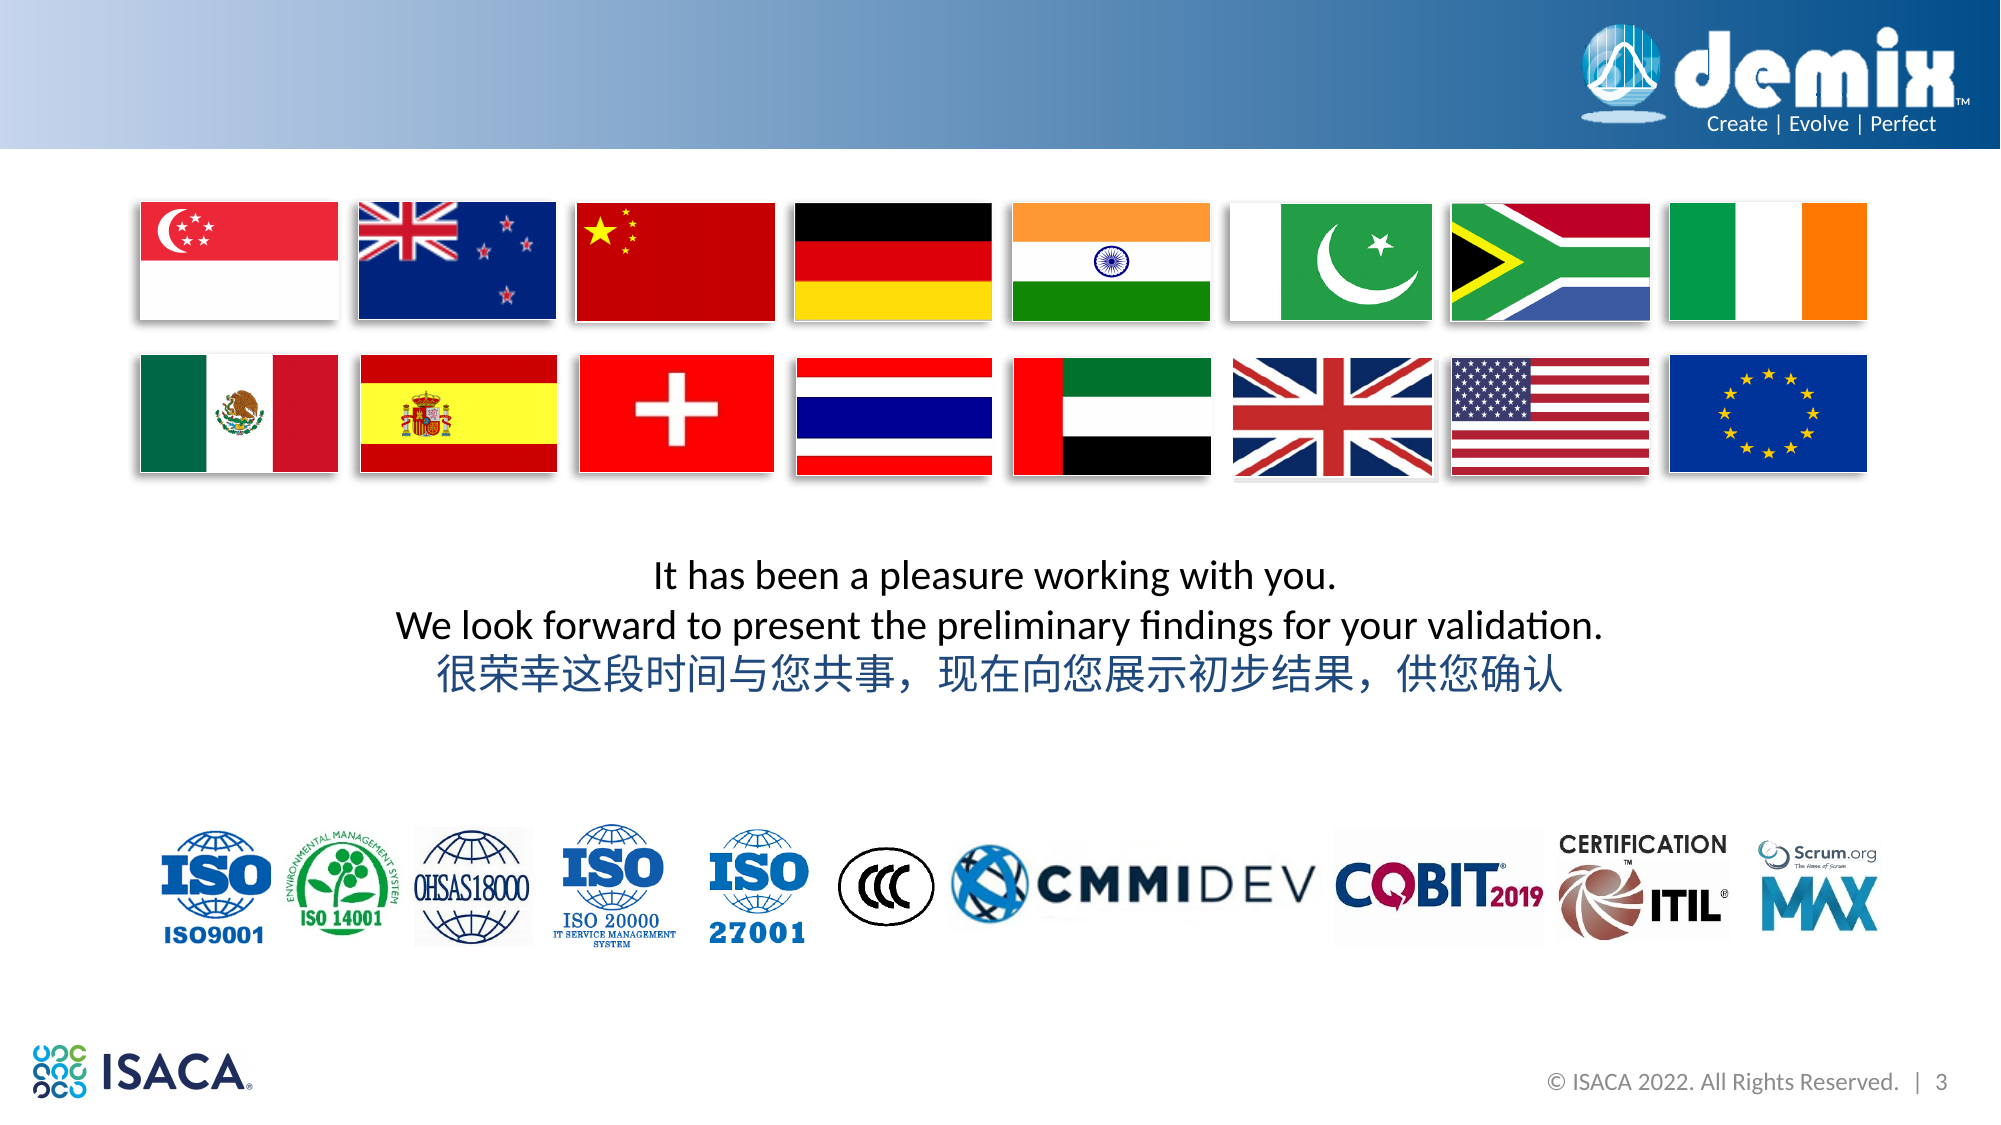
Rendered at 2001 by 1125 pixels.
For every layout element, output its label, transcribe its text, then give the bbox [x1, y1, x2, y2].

picture [579, 354, 776, 473]
picture [282, 820, 403, 954]
picture [1451, 203, 1650, 321]
picture [576, 202, 776, 321]
picture [160, 829, 271, 945]
picture [414, 826, 534, 947]
picture [1012, 202, 1211, 321]
picture [1669, 202, 1868, 321]
picture [1232, 358, 1433, 477]
picture [1669, 354, 1868, 473]
picture [837, 844, 935, 929]
picture [946, 842, 1323, 933]
picture [1451, 357, 1650, 476]
picture [140, 354, 339, 473]
picture [1554, 820, 1738, 954]
picture [691, 822, 825, 951]
picture [1230, 203, 1433, 321]
picture [1334, 826, 1543, 947]
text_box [1750, 836, 1889, 937]
picture [359, 354, 558, 473]
picture [29, 1043, 255, 1103]
picture [140, 201, 339, 320]
picture [546, 817, 680, 956]
picture [358, 201, 557, 320]
picture [1013, 357, 1212, 476]
text_box It has been a pleasure working with you. We look forward to present the preliminary findings for your validation. 很荣幸这段时间与您共事，现在向您展示初步结果，供您确认 [337, 539, 1663, 705]
picture [794, 202, 993, 321]
picture [796, 357, 993, 476]
picture [1549, 3, 2000, 153]
